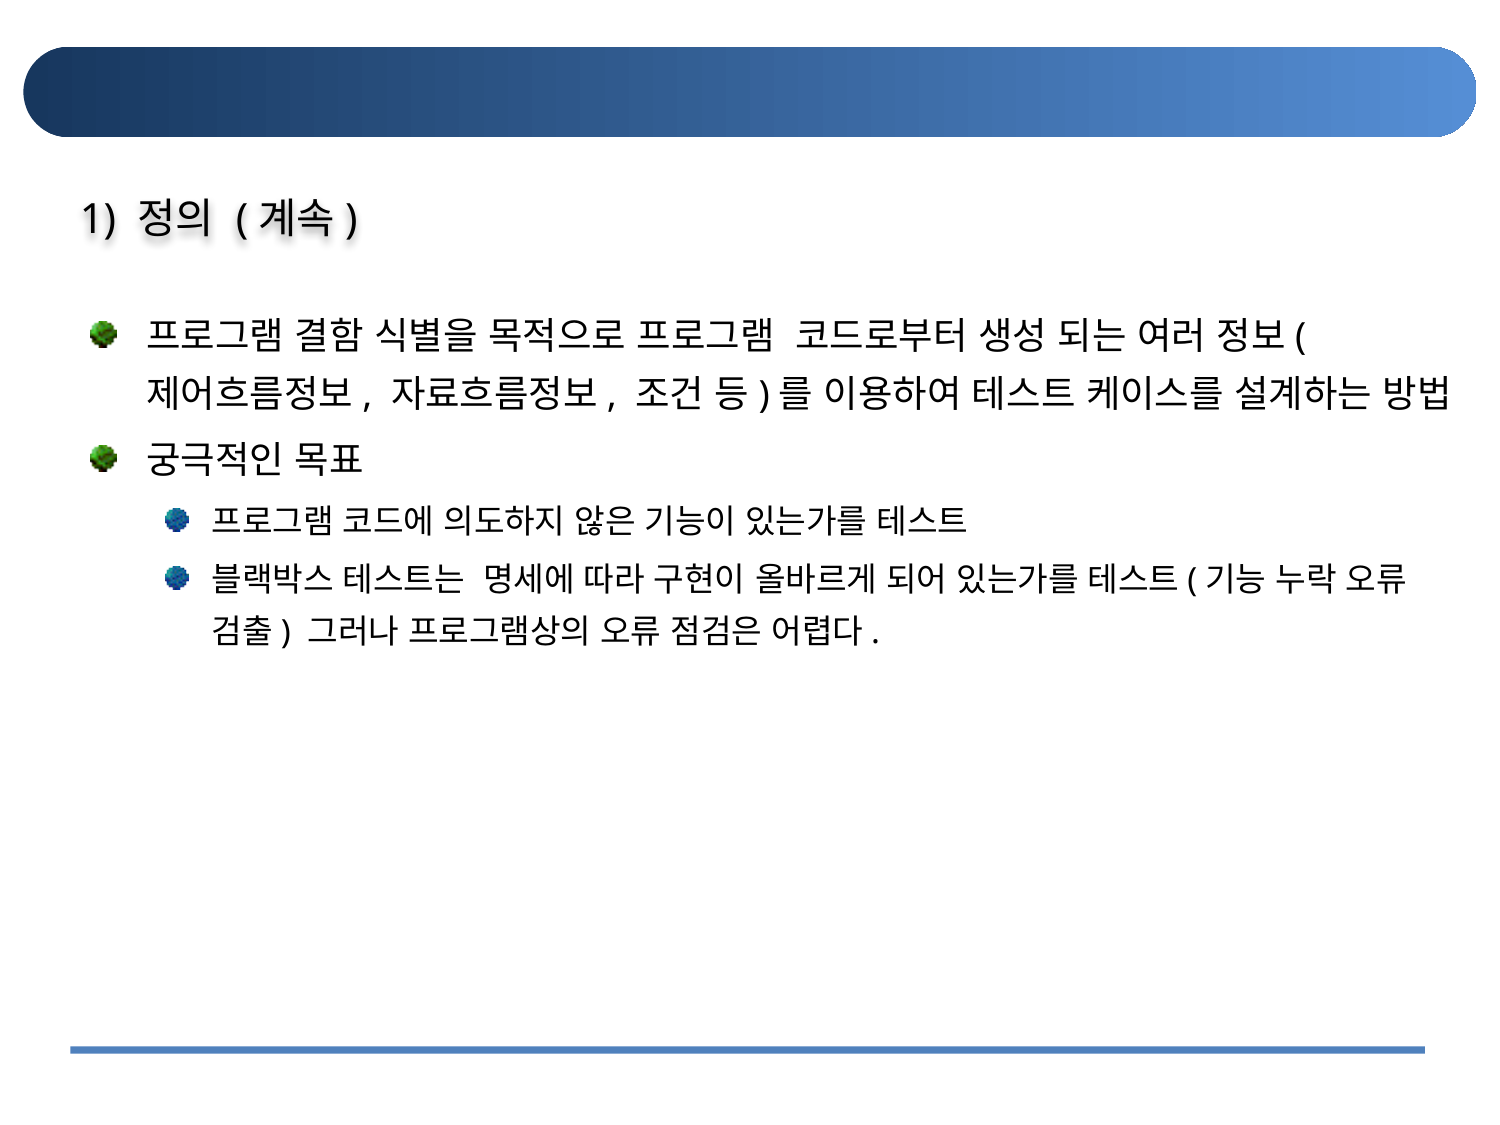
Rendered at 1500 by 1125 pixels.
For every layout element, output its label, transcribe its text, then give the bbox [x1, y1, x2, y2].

picture [90, 445, 117, 472]
list 프로그램 결함 식별을 목적으로 프로그램 코드로부터 생성 되는 여러 정보(제어흐름정보, 자료흐름정보, 조건 등)를 이용하여 테스트 케이스를 설계하는 방법 궁극적인 목표 프로그램 코드에 의도하지 않은 기능이 있는가를 테스트 블랙박스 테스트는 명세에 따라 구현이 올바르게 되어 있는가를 테스트(기능 누락 오류 검출) 그러나 프로그램상의 오류 점검은 어렵다. [74, 290, 1471, 1006]
picture [165, 566, 189, 590]
list 1) 정의 (계속) [60, 180, 790, 255]
picture [90, 321, 117, 348]
picture [165, 508, 189, 532]
